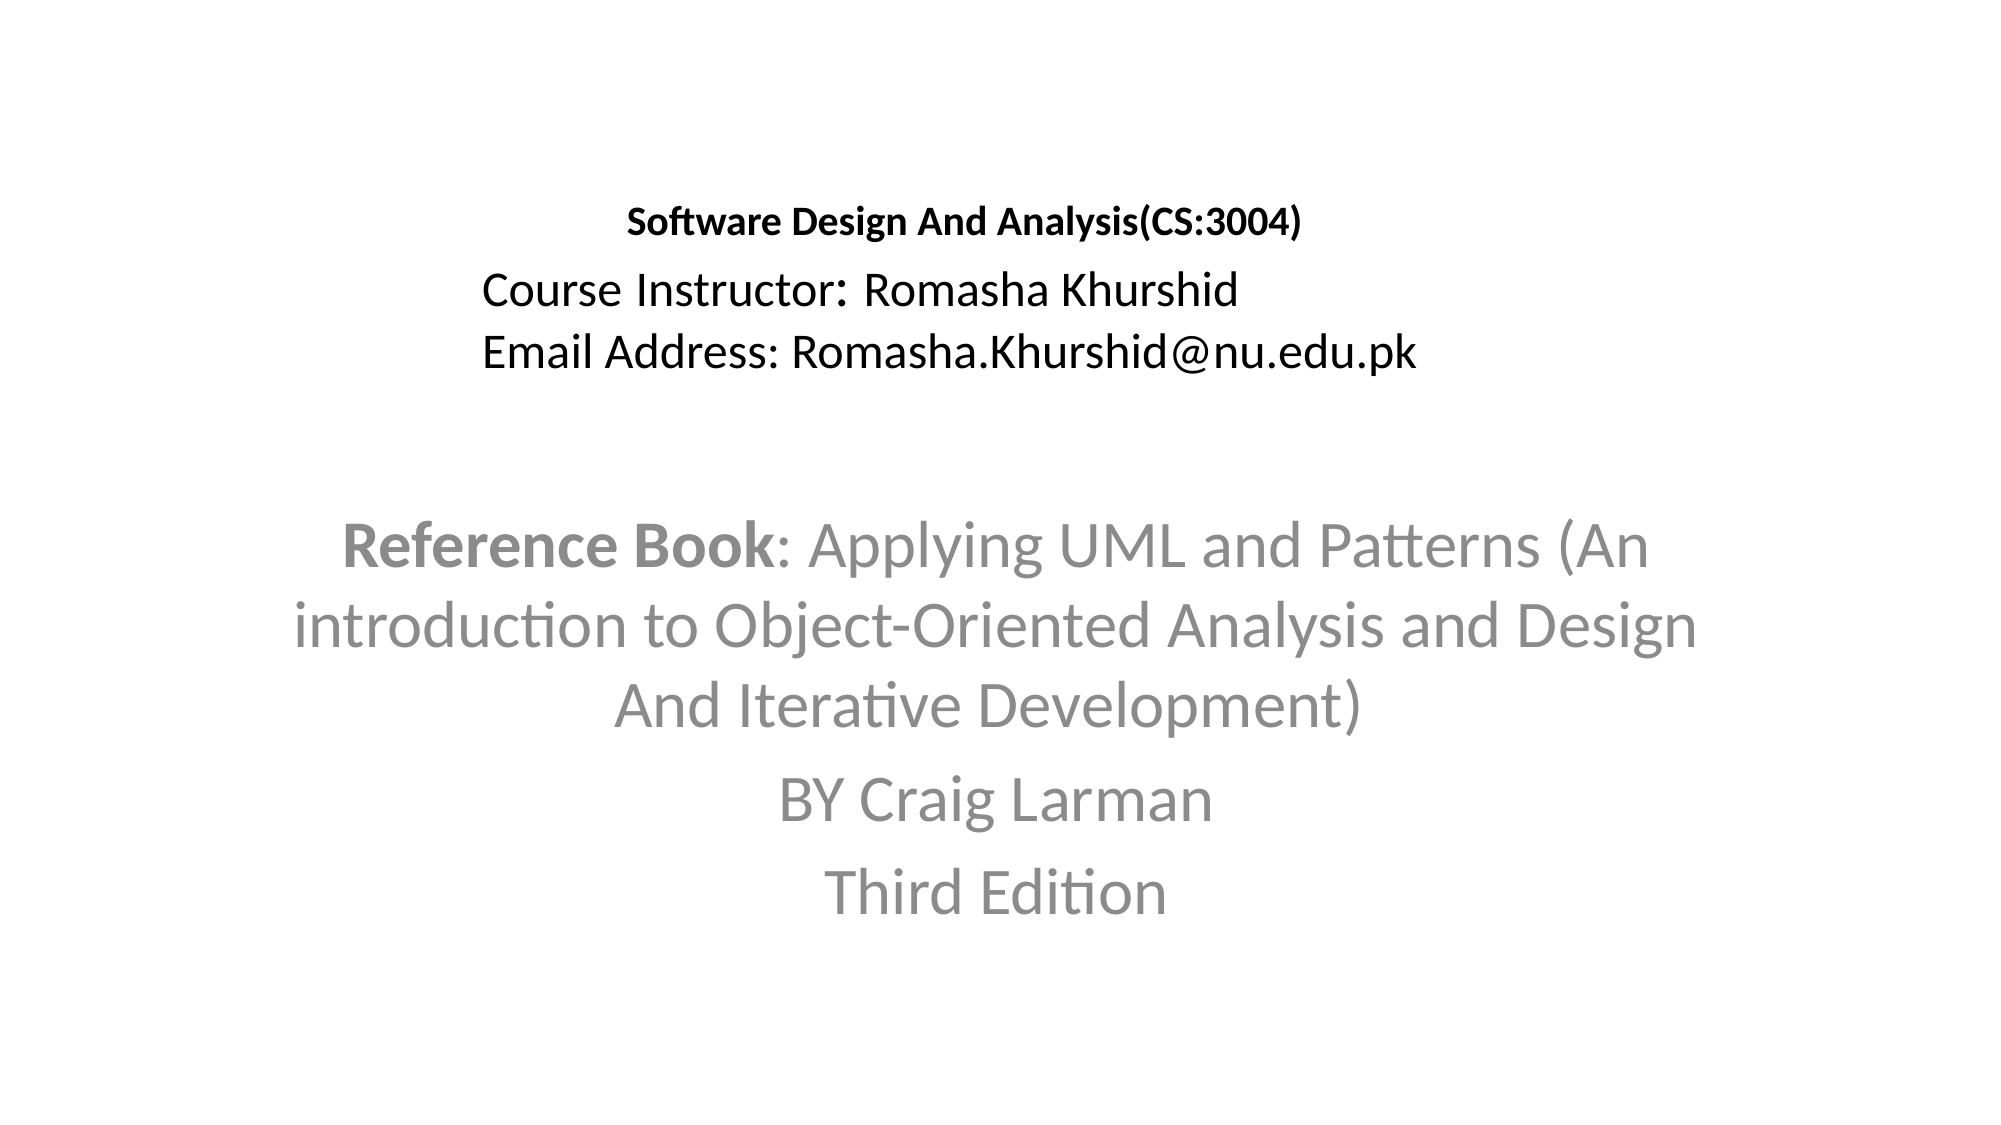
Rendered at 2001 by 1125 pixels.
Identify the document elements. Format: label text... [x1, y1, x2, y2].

subtitle Reference Book: Applying UML and Patterns (An introduction to Object-Oriented Analysis and Design And Iterative Development) BY Craig Larman Third Edition [246, 493, 1747, 941]
text_box Course Instructor: Romasha Khurshid Email Address: Romasha.Khurshid@nu.edu.pk [467, 240, 1747, 386]
title Software Design And Analysis(CS:3004) [183, 184, 1747, 343]
